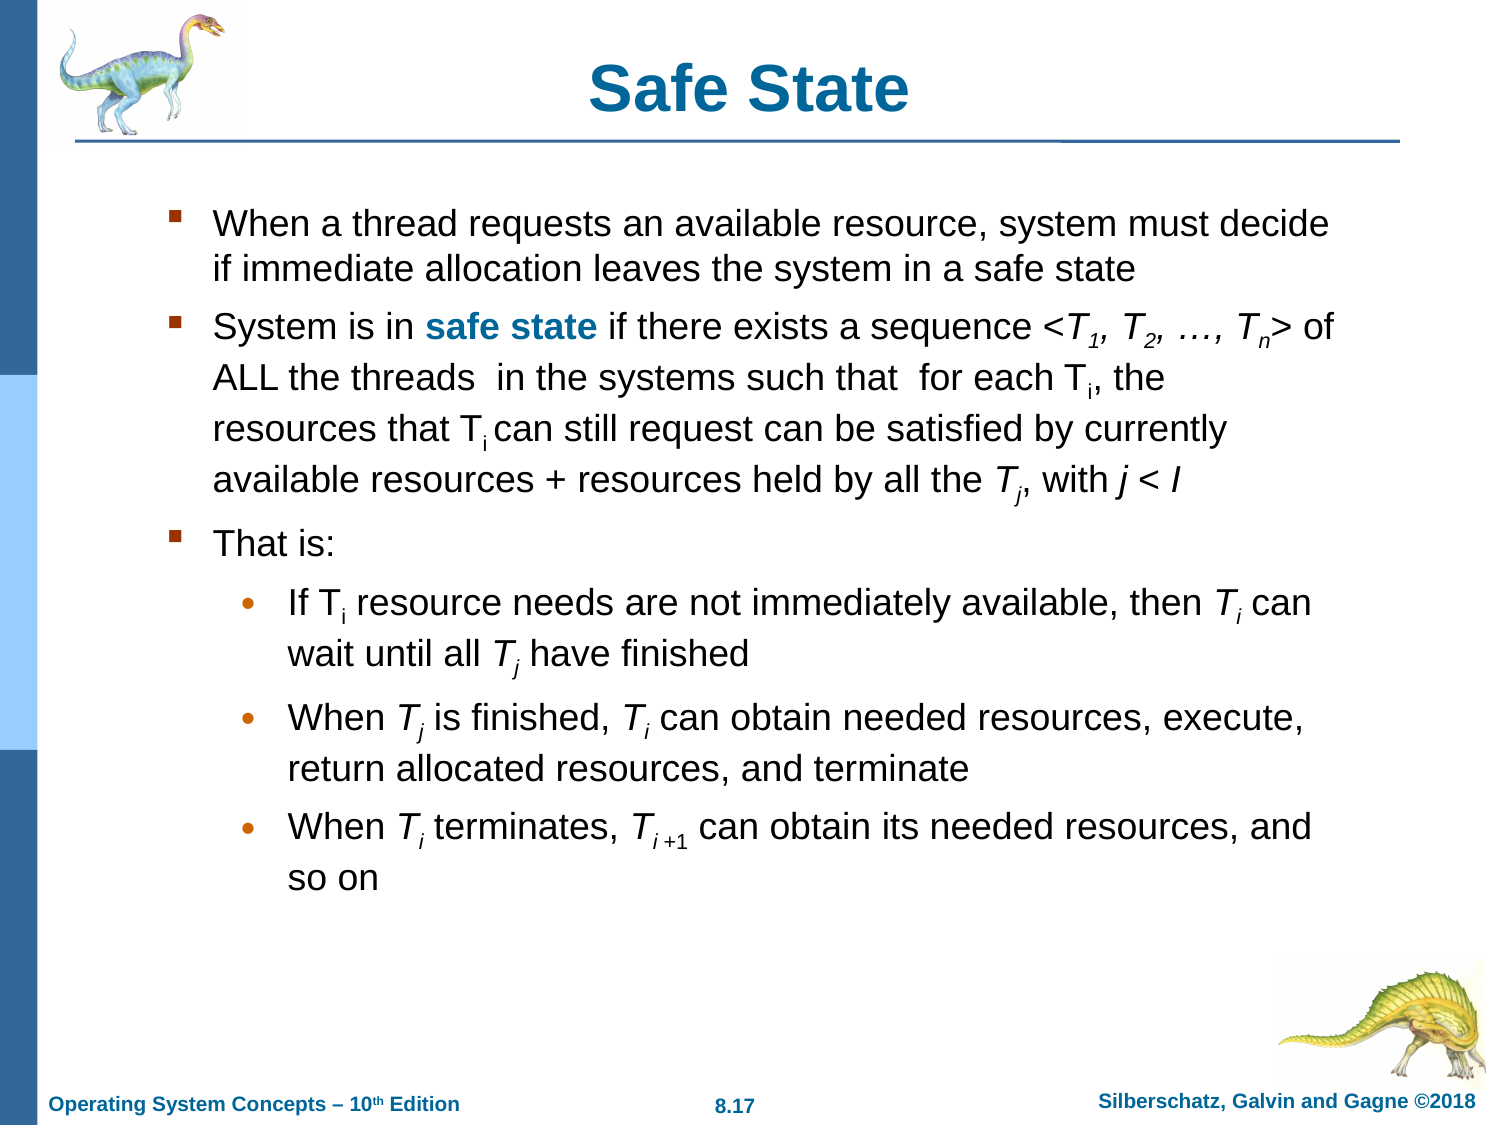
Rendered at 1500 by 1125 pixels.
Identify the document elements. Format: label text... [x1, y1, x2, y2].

title Safe State [75, 37, 1425, 133]
picture [46, 0, 243, 149]
list When a thread requests an available resource, system must decide if immediate allocation leaves the system in a safe state System is in safe state if there exists a sequence <T1, T2, …, Tn> of ALL the threads in the systems such that for each Ti, the resources that Ti can still request can be satisfied by currently available resources + resources held by all the Tj, with j < I That is: If Ti resource needs are not immediately available, then Ti can wait until all Tj have finished When Tj is finished, Ti can obtain needed resources, execute, return allocated resources, and terminate When Ti terminates, Ti +1 can obtain its needed resources, and so on [150, 191, 1350, 998]
picture [1275, 959, 1486, 1090]
